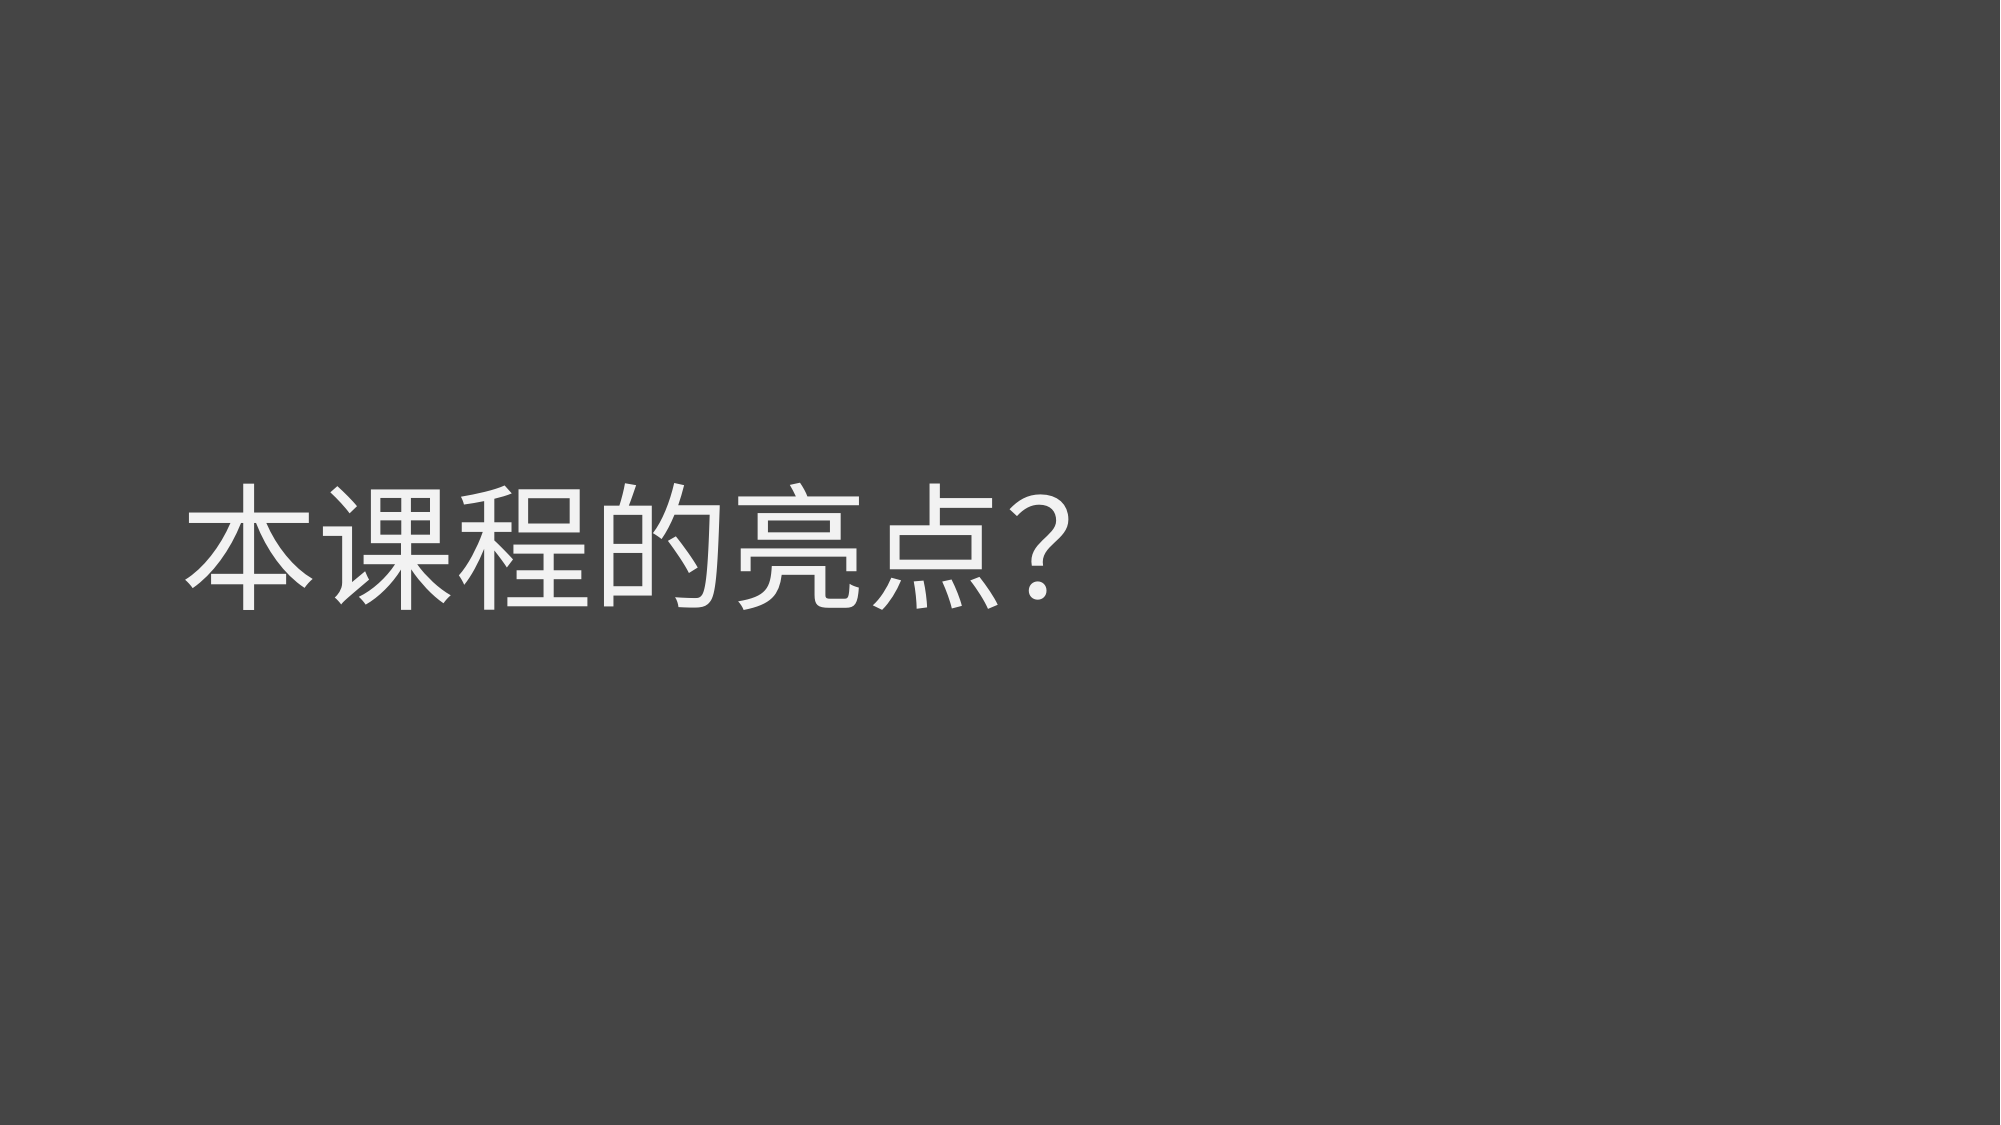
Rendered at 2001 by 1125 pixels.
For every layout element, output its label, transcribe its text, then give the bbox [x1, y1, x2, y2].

text_box 本课程的亮点？ [172, 486, 1450, 765]
